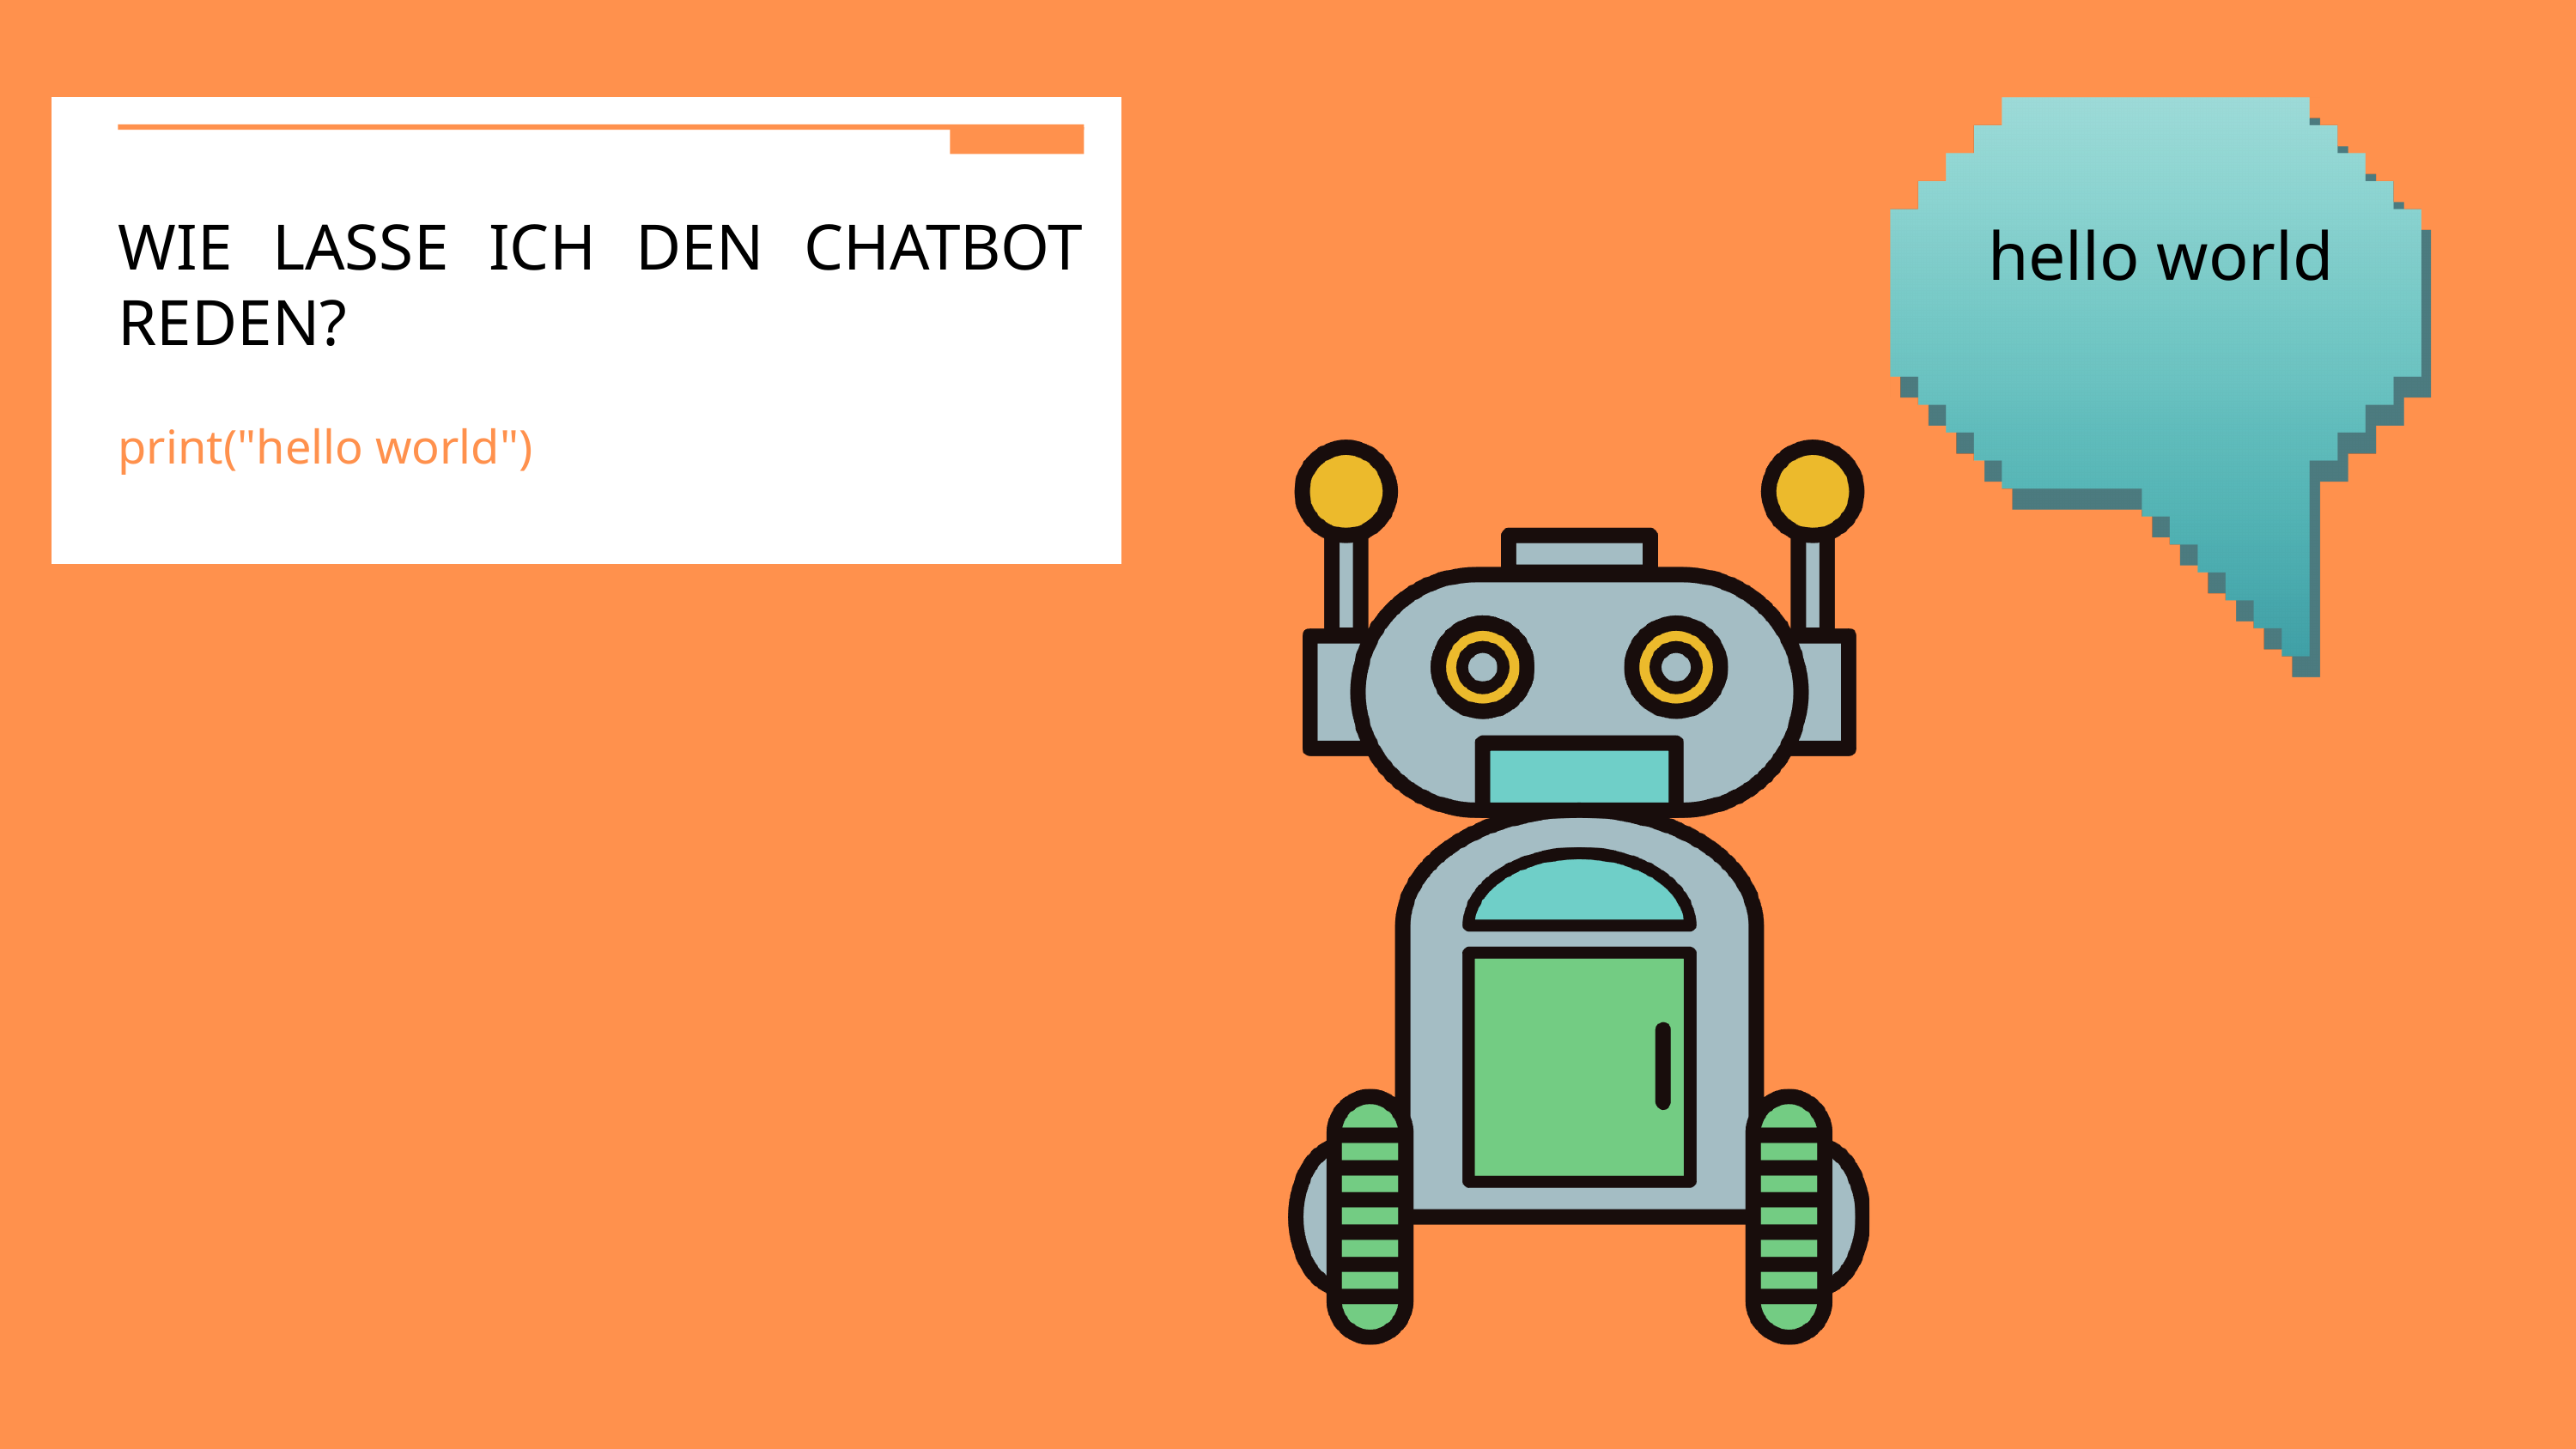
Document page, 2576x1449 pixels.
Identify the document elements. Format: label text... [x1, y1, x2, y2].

text_box [1890, 97, 2432, 677]
text_box hello world [1939, 194, 2382, 294]
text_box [118, 124, 1084, 537]
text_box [51, 96, 1122, 565]
text_box [1287, 439, 1870, 1345]
